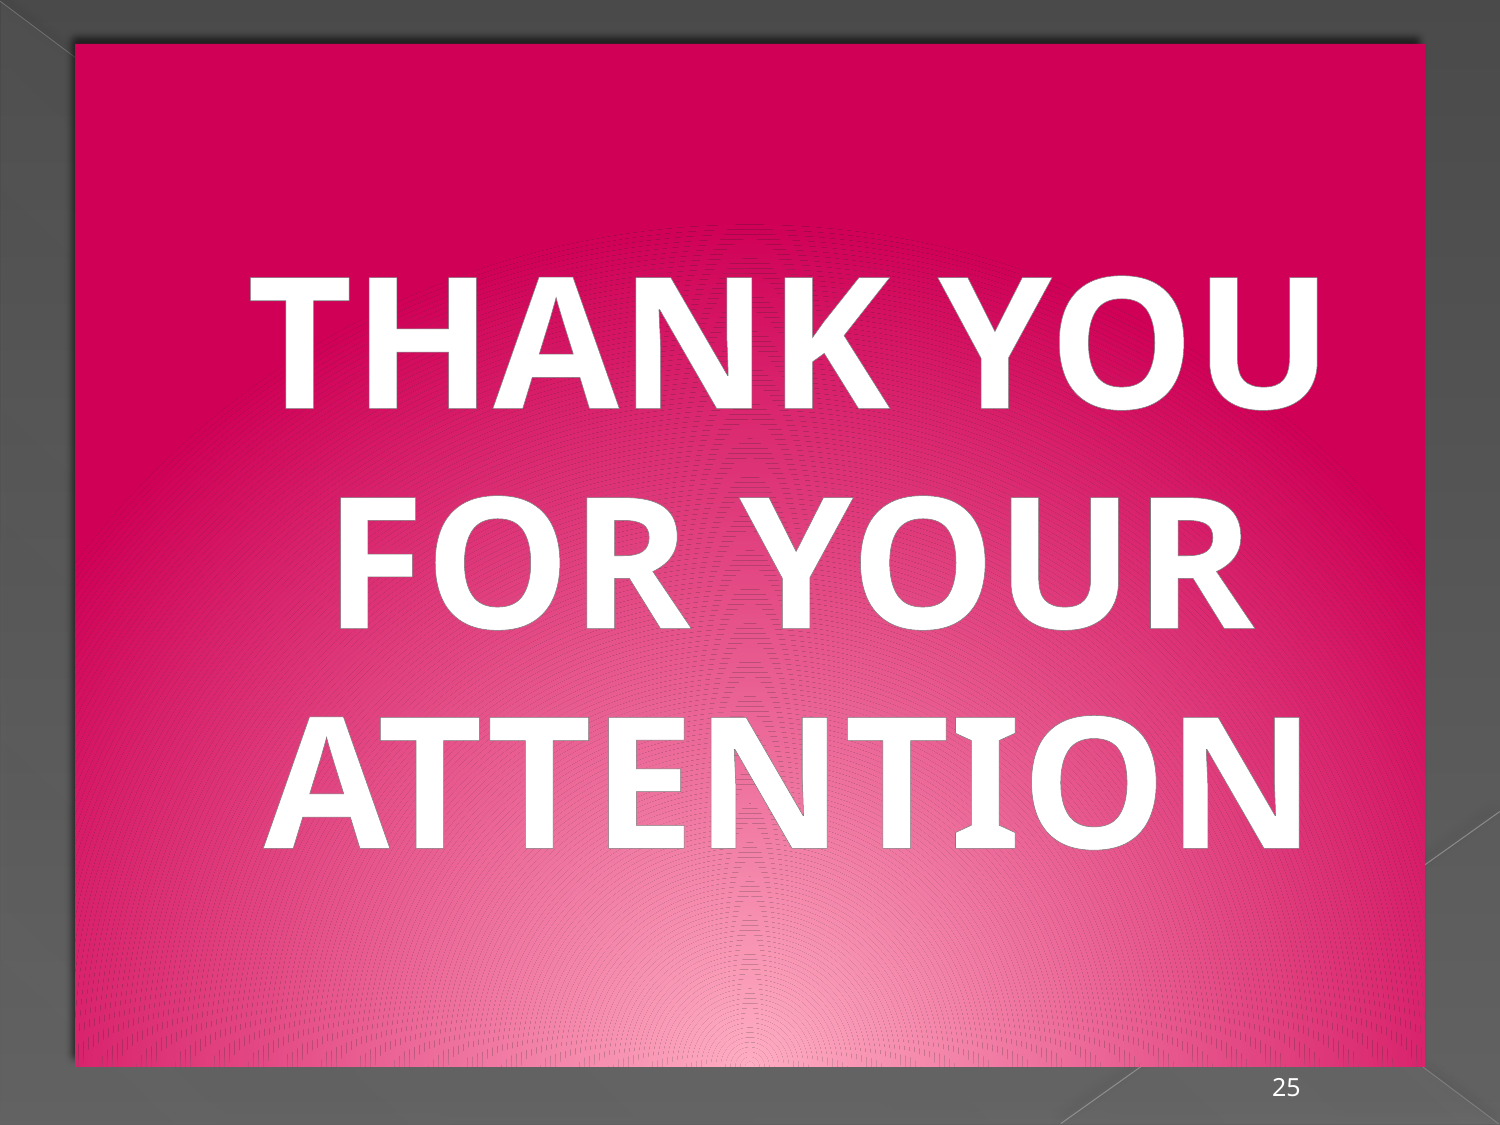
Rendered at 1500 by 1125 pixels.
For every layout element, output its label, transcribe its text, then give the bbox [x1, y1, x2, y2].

title THANK YOU FOR YOUR ATTENTION [75, 43, 1425, 1067]
slide_number 25 [1245, 1067, 1328, 1113]
